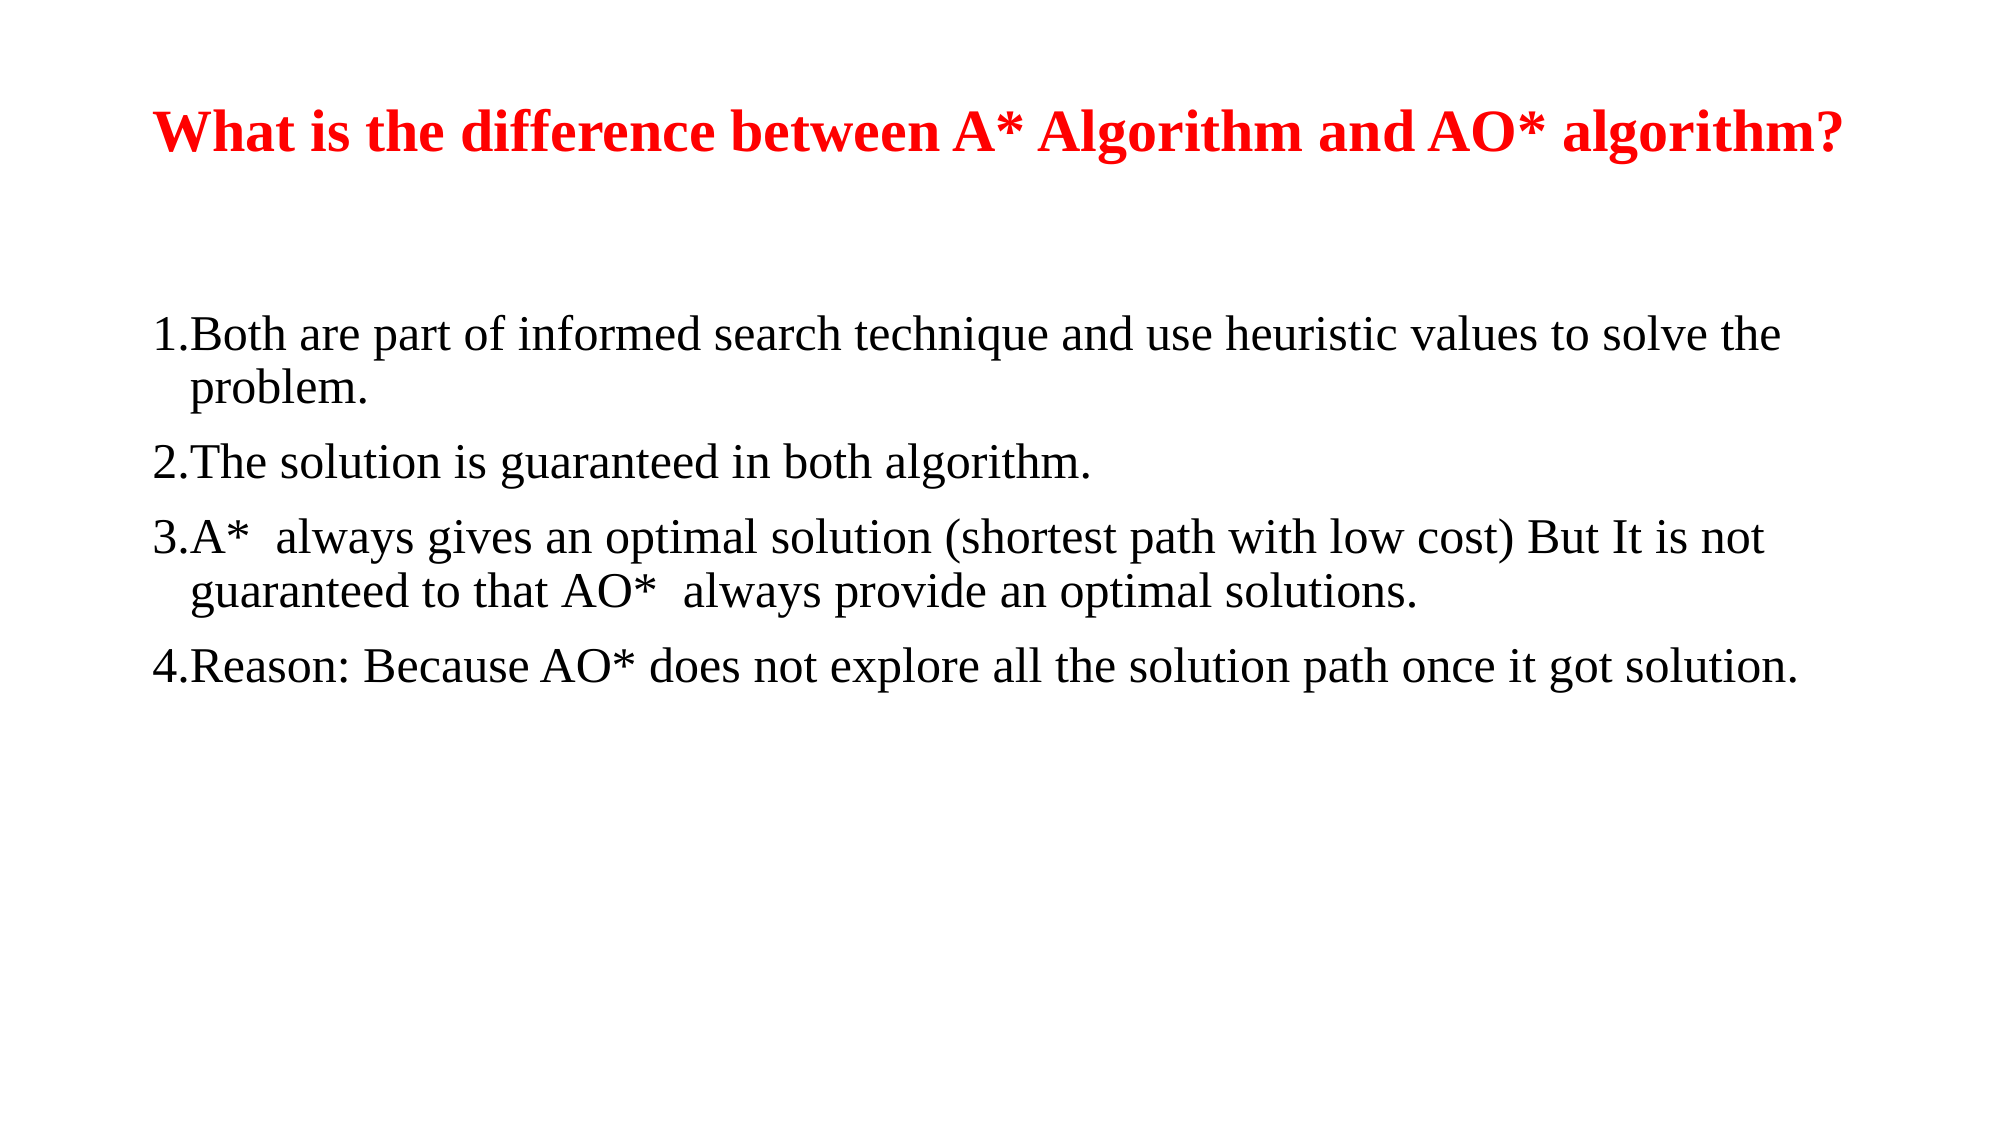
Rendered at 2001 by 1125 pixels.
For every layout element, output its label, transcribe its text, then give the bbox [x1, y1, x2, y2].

list Both are part of informed search technique and use heuristic values to solve the problem. The solution is guaranteed in both algorithm. A* always gives an optimal solution (shortest path with low cost) But It is not guaranteed to that AO* always provide an optimal solutions. Reason: Because AO* does not explore all the solution path once it got solution. [137, 299, 1863, 1014]
title What is the difference between A* Algorithm and AO* algorithm? [137, 59, 1863, 278]
